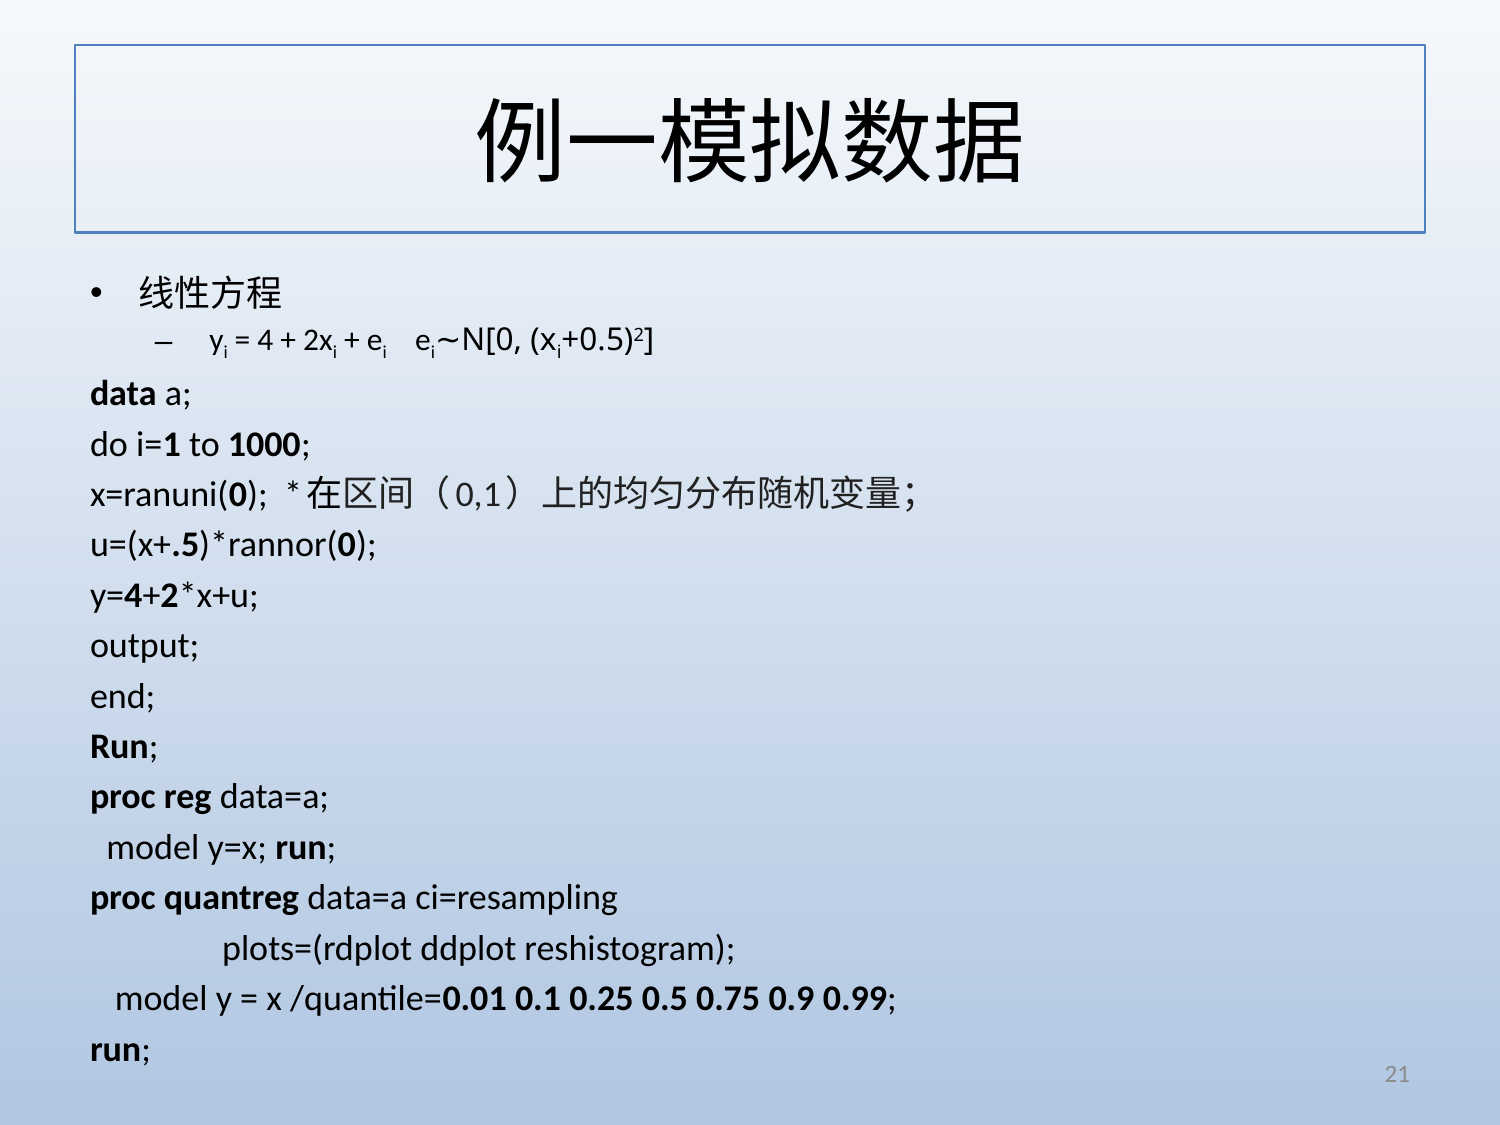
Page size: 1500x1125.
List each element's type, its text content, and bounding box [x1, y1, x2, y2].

title 例一模拟数据 [74, 44, 1426, 234]
list 线性方程 yi = 4 + 2xi + ei ei∼N[0, (xi+0.5)2] data a; do i=1 to 1000; x=ranuni(0); *在区间（0,1）上的均匀分布随机变量； u=(x+.5)*rannor(0); y=4+2*x+u; output; end; Run; proc reg data=a; model y=x; run; proc quantreg data=a ci=resampling plots=(rdplot ddplot reshistogram); model y = x /quantile=0.01 0.1 0.25 0.5 0.75 0.9 0.99; run; [75, 262, 1425, 1087]
slide_number 21 [1074, 1042, 1425, 1103]
